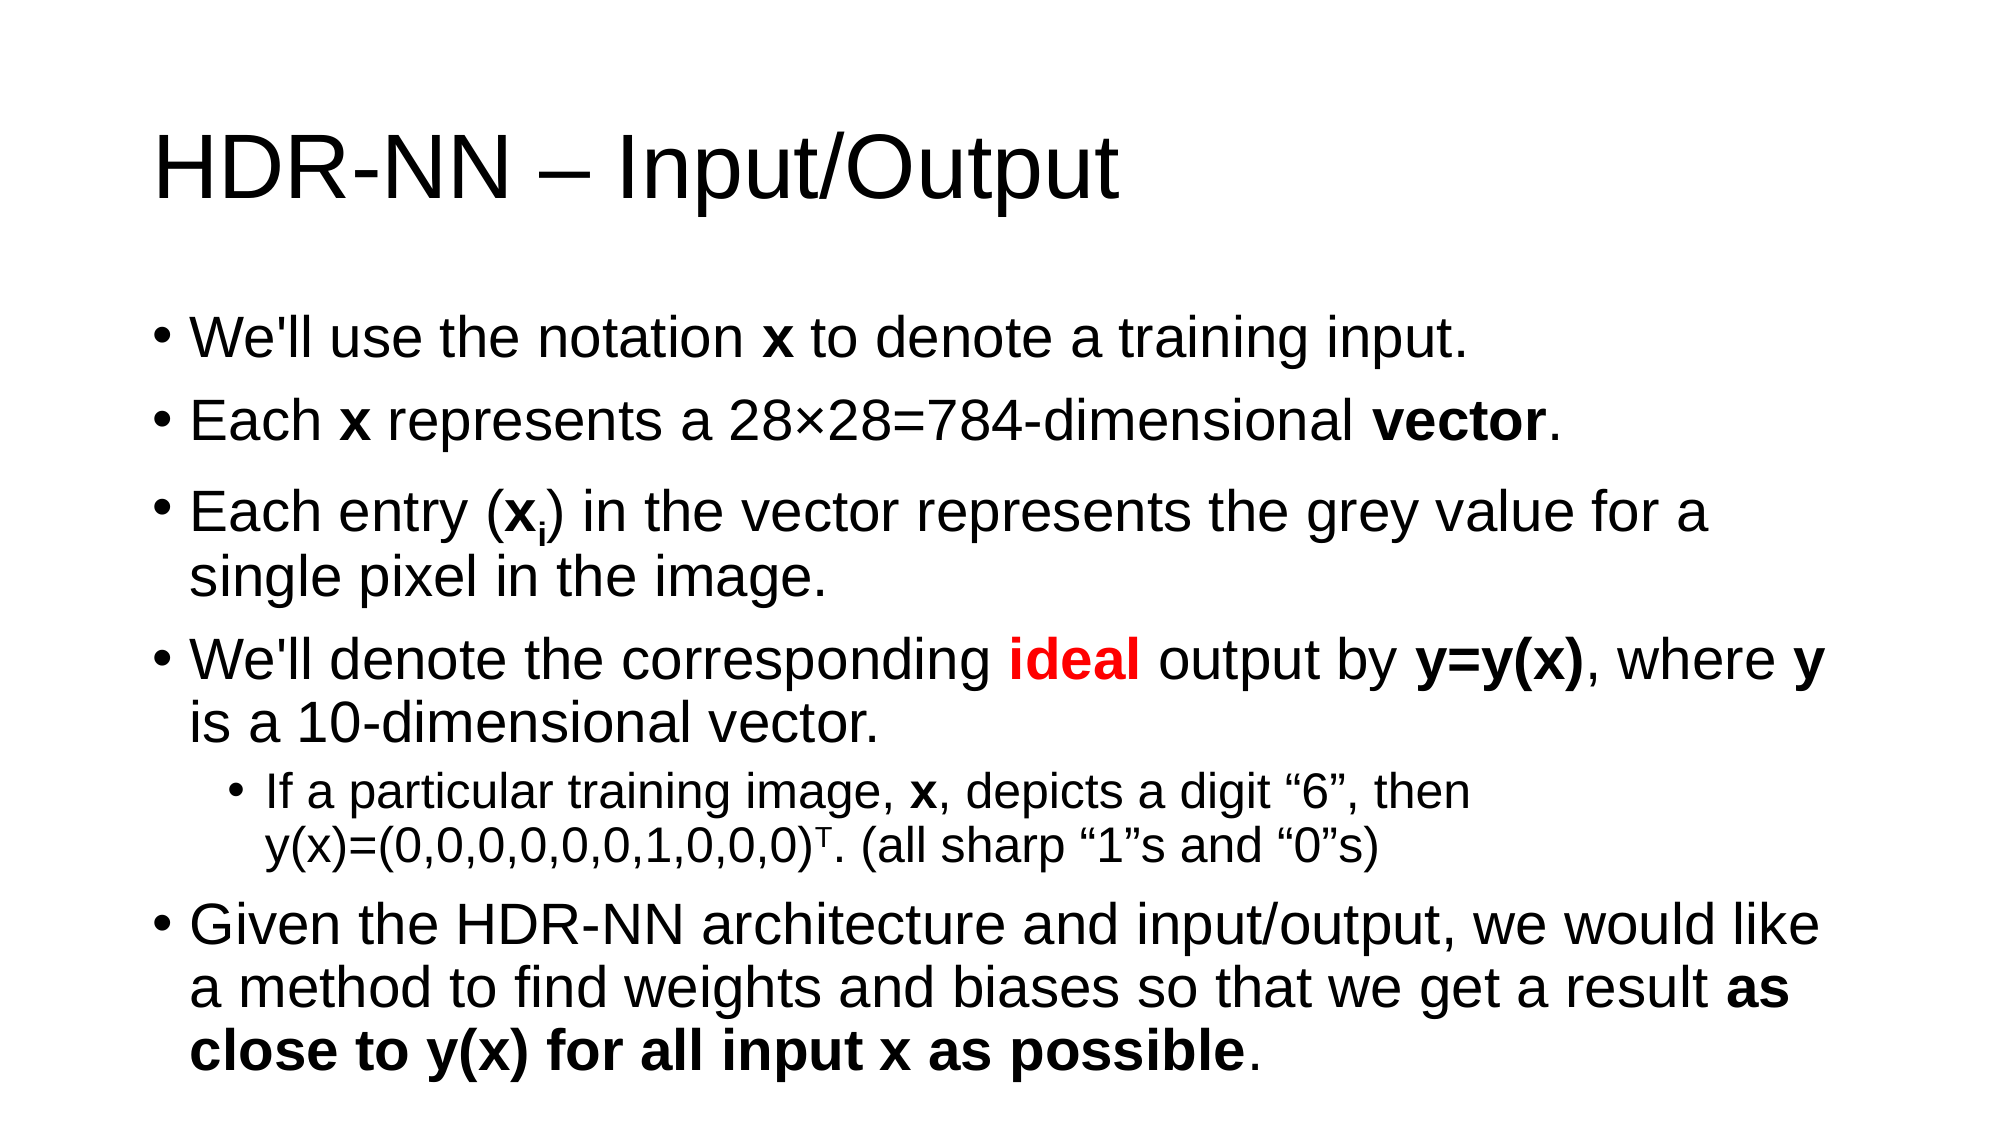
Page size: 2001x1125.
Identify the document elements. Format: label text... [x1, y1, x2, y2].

list We'll use the notation x to denote a training input. Each x represents a 28×28=784-dimensional vector. Each entry (xi) in the vector represents the grey value for a single pixel in the image. We'll denote the corresponding ideal output by y=y(x), where y is a 10-dimensional vector. If a particular training image, x, depicts a digit “6”, then y(x)=(0,0,0,0,0,0,1,0,0,0)T. (all sharp “1”s and “0”s) Given the HDR-NN architecture and input/output, we would like a method to find weights and biases so that we get a result as close to y(x) for all input x as possible. [137, 299, 1863, 1125]
title HDR-NN – Input/Output [137, 59, 1863, 278]
